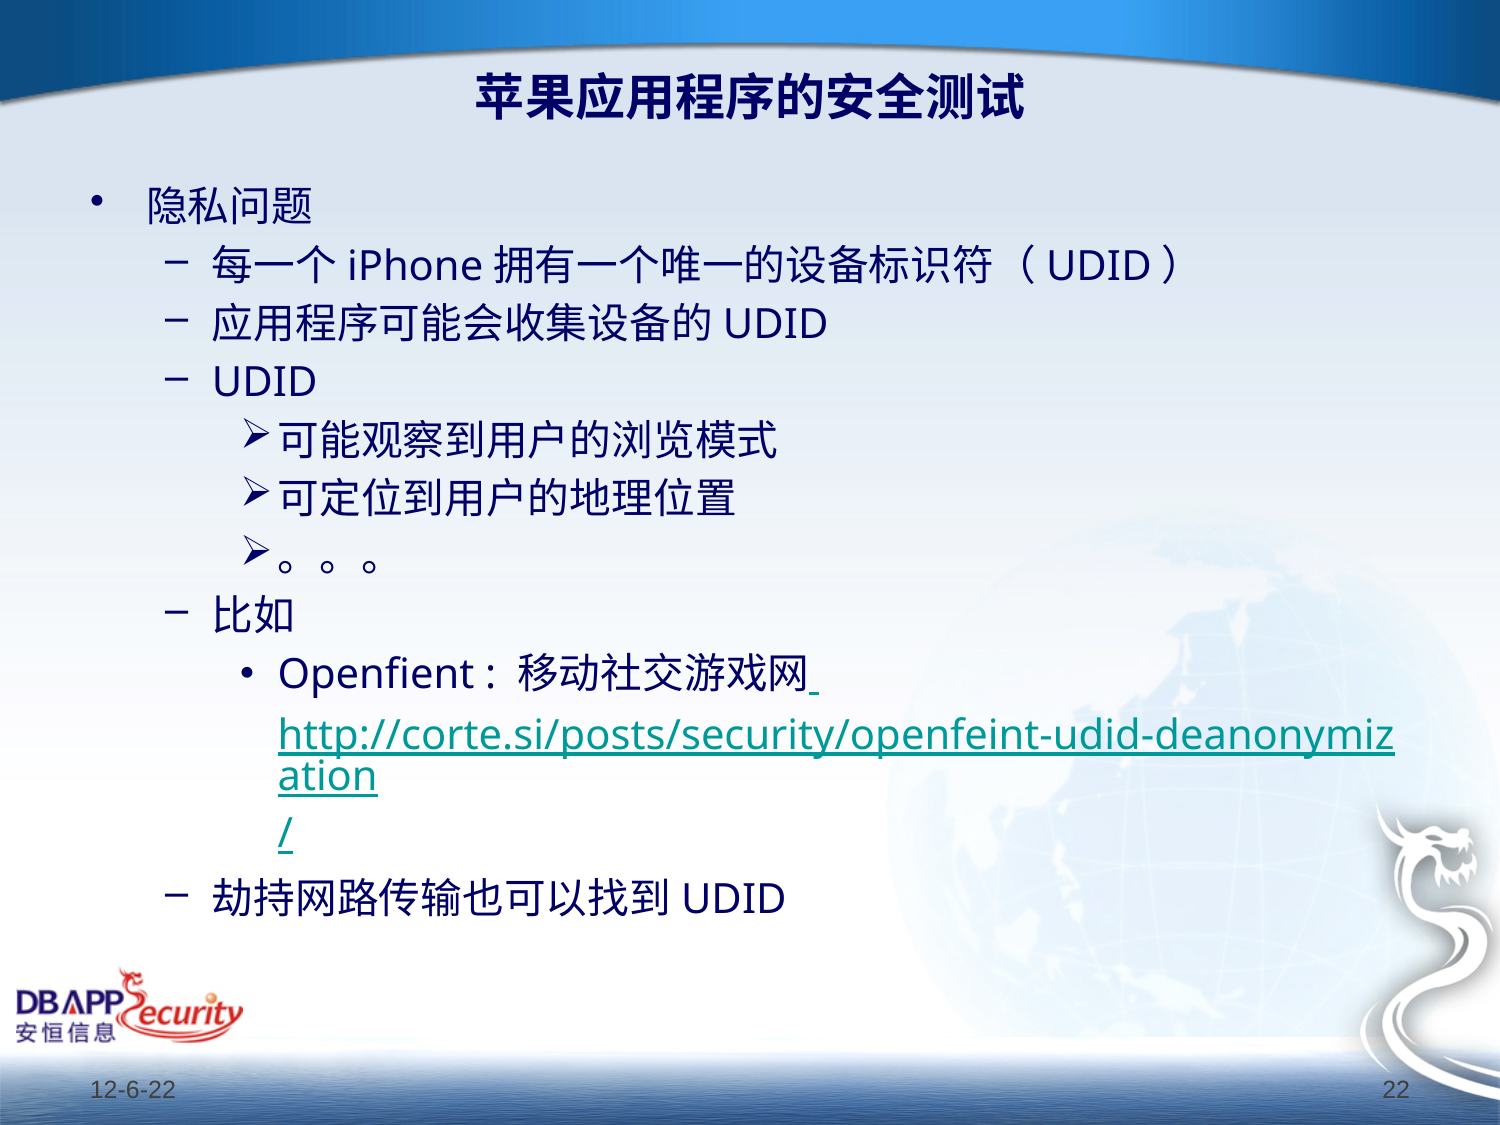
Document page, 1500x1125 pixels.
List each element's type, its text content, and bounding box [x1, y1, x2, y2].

picture [0, 0, 1500, 1125]
list 隐私问题 每一个iPhone拥有一个唯一的设备标识符（UDID） 应用程序可能会收集设备的UDID UDID 可能观察到用户的浏览模式 可定位到用户的地理位置 。。。 比如 Openfient : 移动社交游戏网 http://corte.si/posts/security/openfeint-udid-deanonymization/ 劫持网路传输也可以找到UDID [74, 172, 1426, 1036]
title 苹果应用程序的安全测试 [74, 42, 1426, 150]
